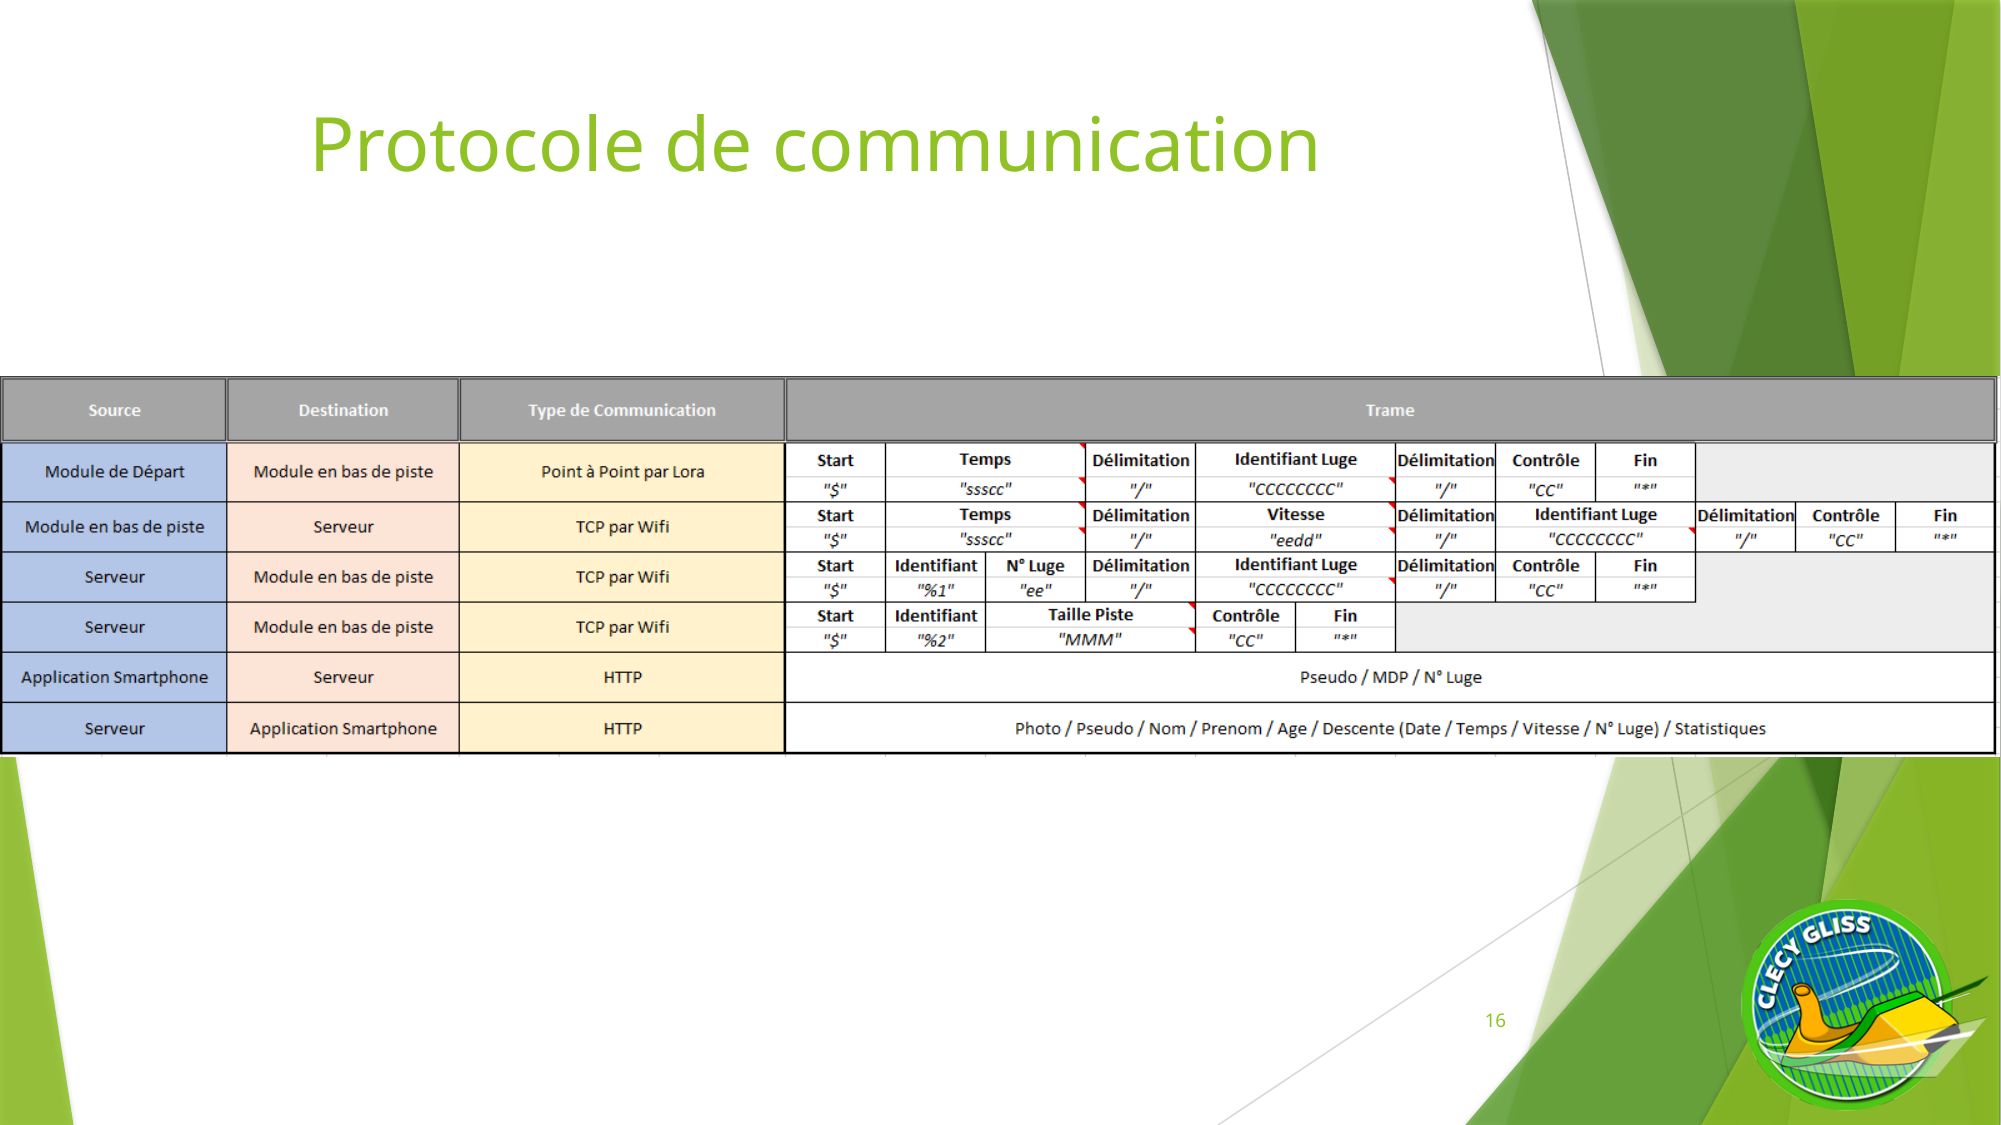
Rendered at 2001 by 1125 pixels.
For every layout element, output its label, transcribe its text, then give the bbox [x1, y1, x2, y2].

title Protocole de communication [111, 88, 1522, 207]
picture [1717, 896, 1992, 1114]
picture [0, 376, 2000, 757]
slide_number 16 [1409, 991, 1522, 1051]
